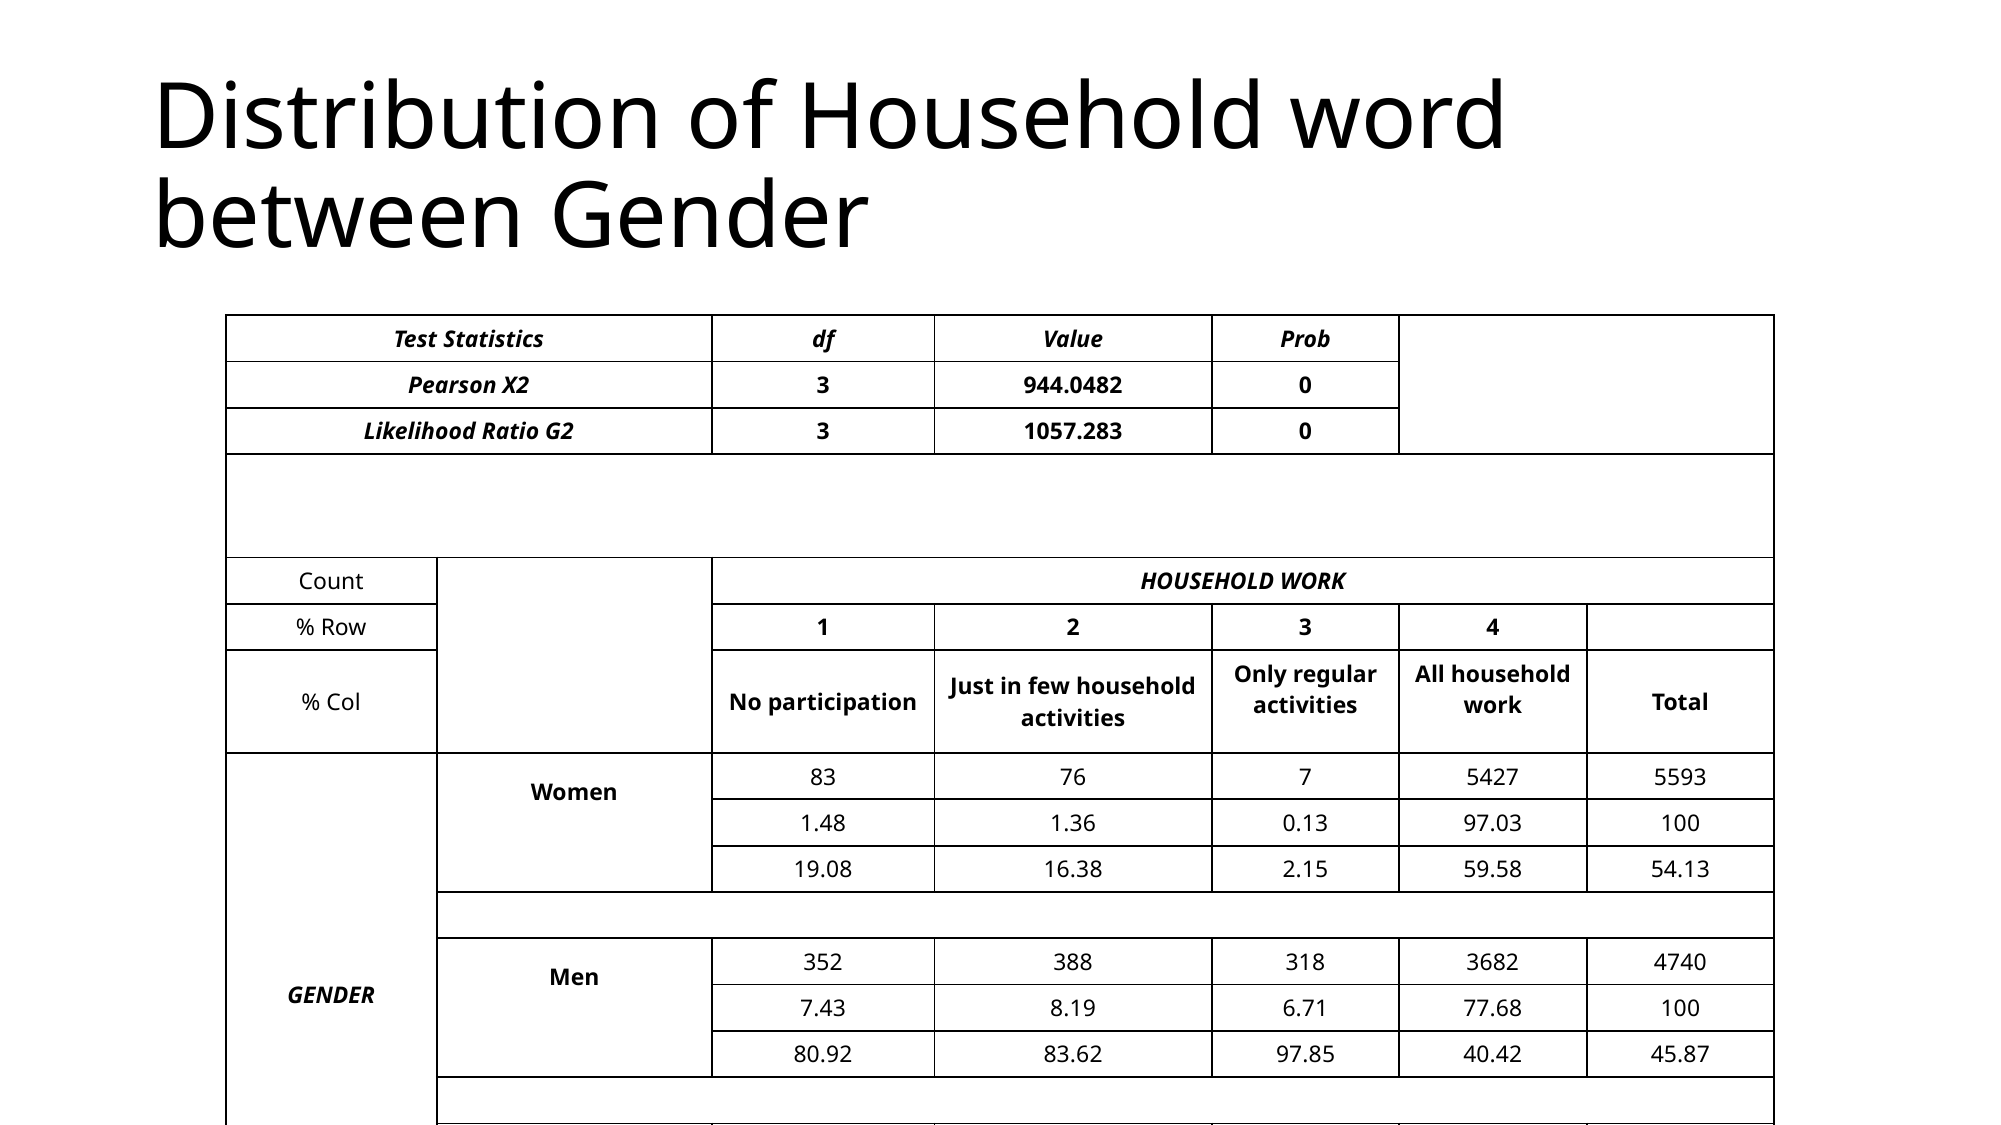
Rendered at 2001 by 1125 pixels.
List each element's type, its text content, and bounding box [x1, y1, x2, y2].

table_cell 100 [1588, 800, 1773, 845]
table_cell Count [227, 558, 436, 603]
title Distribution of Household word between Gender [137, 59, 1863, 278]
table_cell Only regular activities [1213, 651, 1398, 752]
table_cell All household work [1400, 651, 1586, 752]
table_cell 388 [935, 939, 1211, 984]
table_cell 944.0482 [935, 362, 1211, 407]
table_cell 7.43 [713, 985, 934, 1030]
table_cell 76 [935, 754, 1211, 798]
table_cell 0 [1213, 409, 1398, 453]
table_header Prob [1213, 316, 1398, 361]
table_cell 1.48 [713, 800, 934, 845]
table_cell 7 [1213, 754, 1398, 798]
table_cell 2 [935, 605, 1211, 649]
table_cell Just in few household activities [935, 651, 1211, 752]
table_header Value [935, 316, 1211, 361]
table_cell 97.03 [1400, 800, 1586, 845]
table_cell 5593 [1588, 754, 1773, 798]
table_cell 8.19 [935, 985, 1211, 1030]
table_cell 4 [1400, 605, 1586, 649]
table_cell [227, 455, 1773, 557]
table_cell % Col [227, 651, 436, 752]
table_cell % Row [227, 605, 436, 649]
table_cell Men [438, 939, 711, 1076]
table_cell 0 [1213, 362, 1398, 407]
table_cell 16.38 [935, 847, 1211, 891]
table_cell 4740 [1588, 939, 1773, 984]
table_cell 3 [713, 362, 934, 407]
table_cell [438, 1078, 1773, 1123]
table_cell 40.42 [1400, 1032, 1586, 1076]
table_header df [713, 316, 934, 361]
table_cell 83.62 [935, 1032, 1211, 1076]
table_cell Likelihood Ratio G2 [227, 409, 711, 453]
table_cell GENDER [227, 754, 436, 1125]
table_cell Total [1588, 651, 1773, 752]
table_cell 1057.283 [935, 409, 1211, 453]
table_cell [438, 558, 711, 752]
table_cell 318 [1213, 939, 1398, 984]
table_cell 1.36 [935, 800, 1211, 845]
table_cell 59.58 [1400, 847, 1586, 891]
table_cell Pearson X2 [227, 362, 711, 407]
table_cell No participation [713, 651, 934, 752]
table_cell HOUSEHOLD WORK [713, 558, 1773, 603]
table_cell 83 [713, 754, 934, 798]
table_cell [1588, 605, 1773, 649]
table_cell 3 [713, 409, 934, 453]
table_cell 77.68 [1400, 985, 1586, 1030]
table_cell Women [438, 754, 711, 891]
table_cell 100 [1588, 985, 1773, 1030]
table_cell 3 [1213, 605, 1398, 649]
table_cell 19.08 [713, 847, 934, 891]
table_header [1400, 316, 1773, 453]
table_cell 6.71 [1213, 985, 1398, 1030]
table_cell 1 [713, 605, 934, 649]
table_cell [438, 893, 1773, 937]
table_header Test Statistics [227, 316, 711, 361]
table_cell 3682 [1400, 939, 1586, 984]
table_cell 352 [713, 939, 934, 984]
table_cell 80.92 [713, 1032, 934, 1076]
table_cell 54.13 [1588, 847, 1773, 891]
table_cell 45.87 [1588, 1032, 1773, 1076]
table_cell 2.15 [1213, 847, 1398, 891]
table_cell 5427 [1400, 754, 1586, 798]
table_cell 0.13 [1213, 800, 1398, 845]
table_cell 97.85 [1213, 1032, 1398, 1076]
